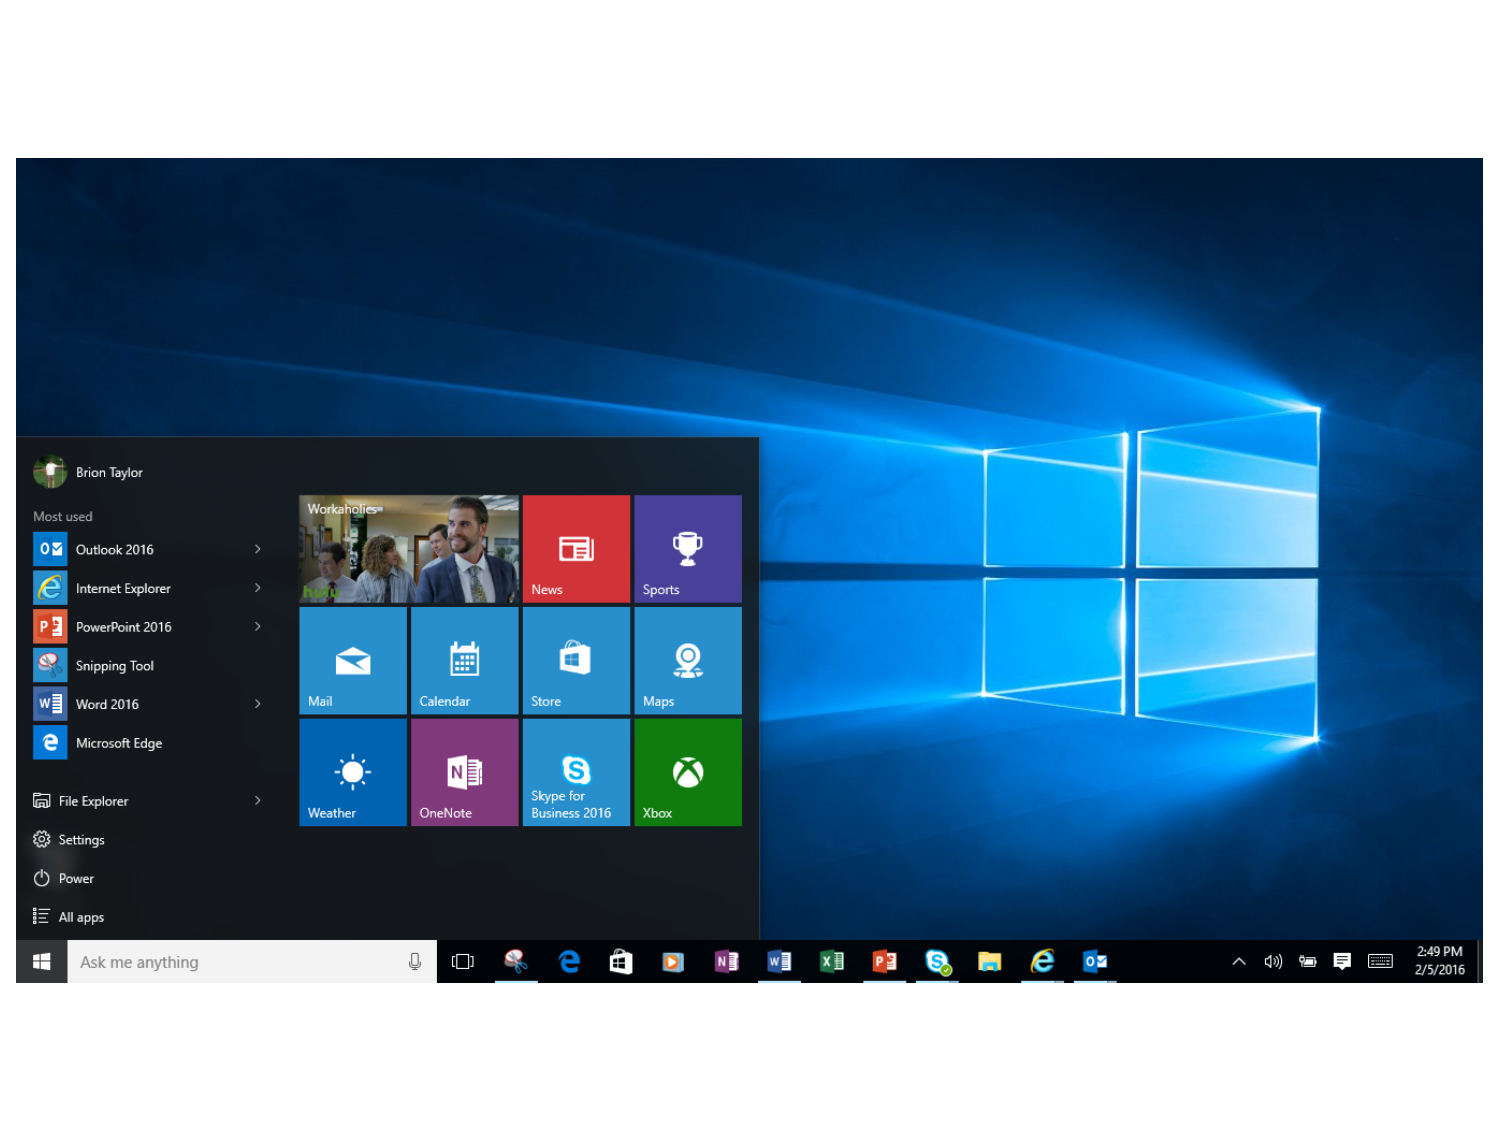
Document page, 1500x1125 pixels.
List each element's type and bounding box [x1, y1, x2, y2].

picture [16, 158, 1484, 984]
